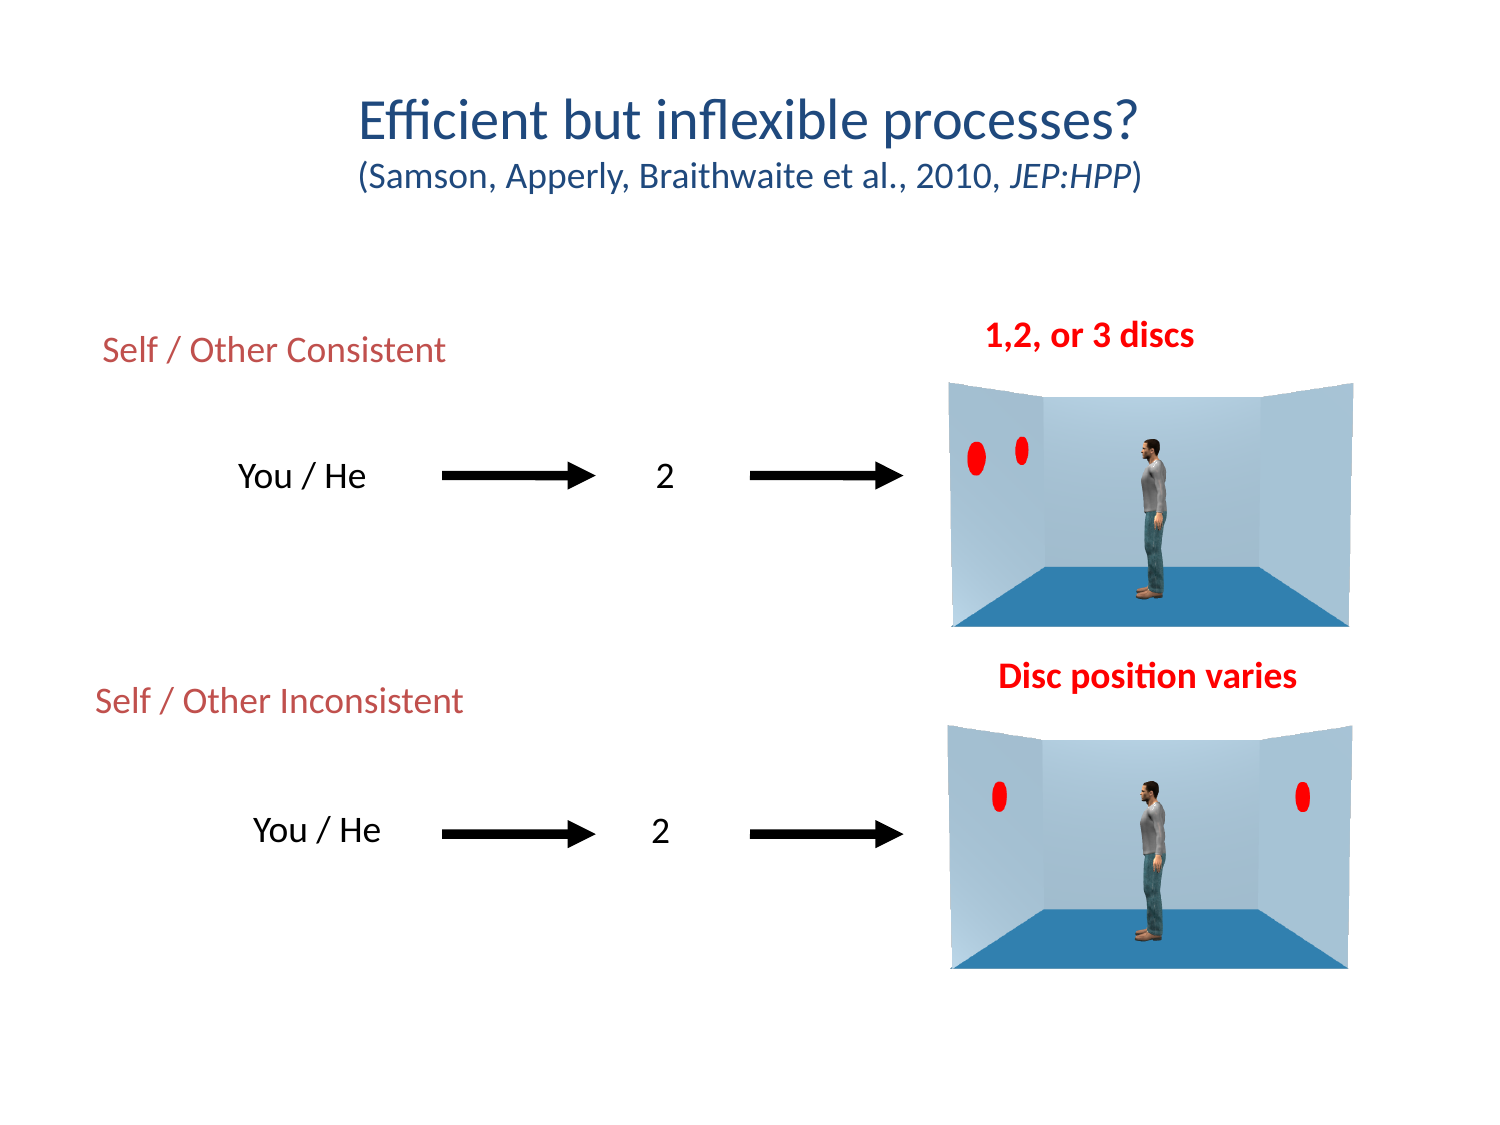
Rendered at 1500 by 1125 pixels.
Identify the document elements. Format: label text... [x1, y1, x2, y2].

text_box [749, 469, 904, 482]
text_box 2 [640, 443, 690, 503]
text_box 2 [636, 798, 685, 859]
picture [926, 290, 1377, 629]
text_box Self / Other Inconsistent [80, 668, 480, 729]
text_box [442, 827, 596, 841]
text_box Self / Other Consistent [87, 317, 462, 378]
text_box You / He [223, 443, 382, 503]
picture [926, 633, 1377, 971]
text_box You / He [238, 797, 397, 858]
text_box [749, 827, 904, 841]
text_box [442, 469, 596, 482]
title Efficient but inflexible processes? (Samson, Apperly, Braithwaite et al., 2010, JEP:HPP) [75, 45, 1425, 233]
